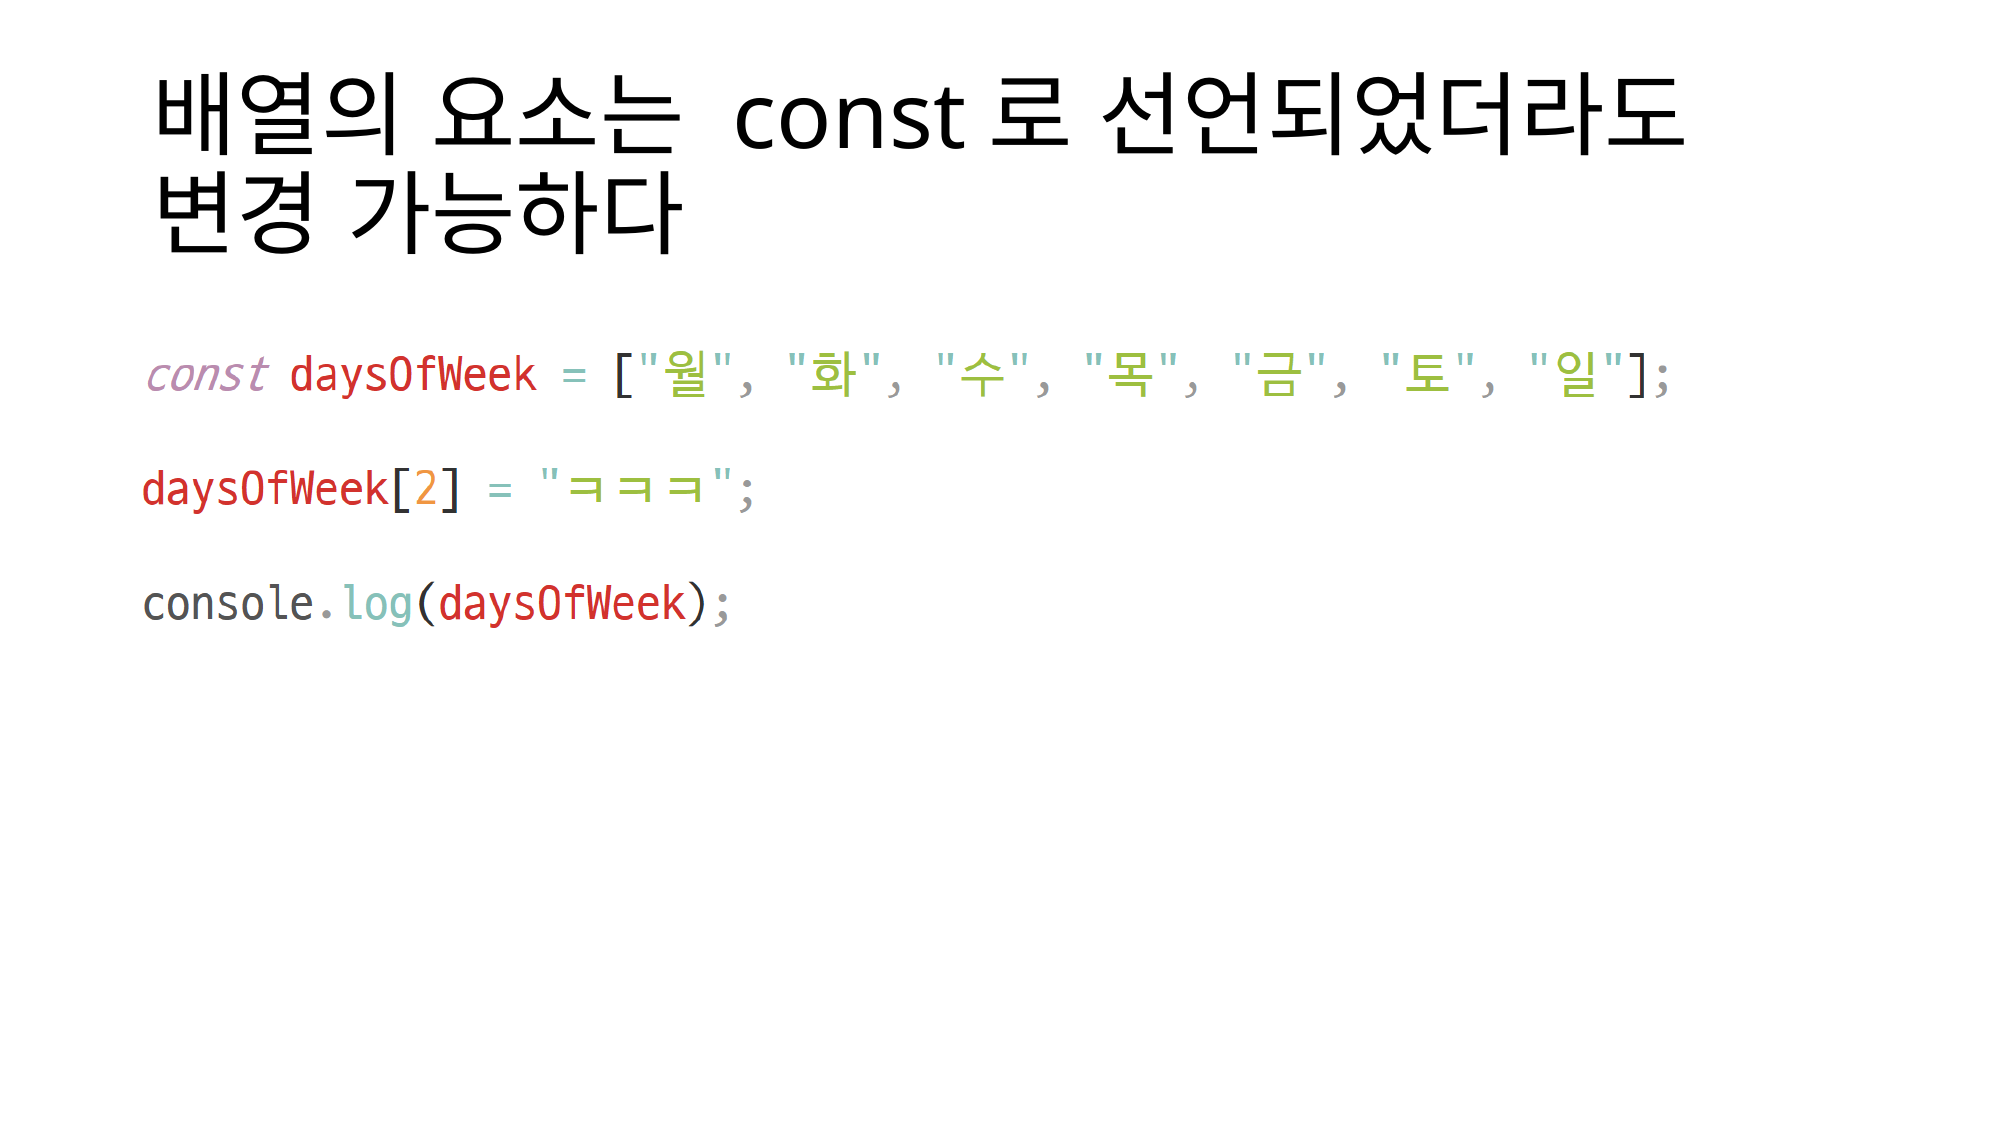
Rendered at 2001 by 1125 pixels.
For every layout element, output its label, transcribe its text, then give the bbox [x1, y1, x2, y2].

picture [137, 350, 1672, 636]
title 배열의 요소는 const로 선언되었더라도 변경 가능하다 [137, 59, 1863, 278]
